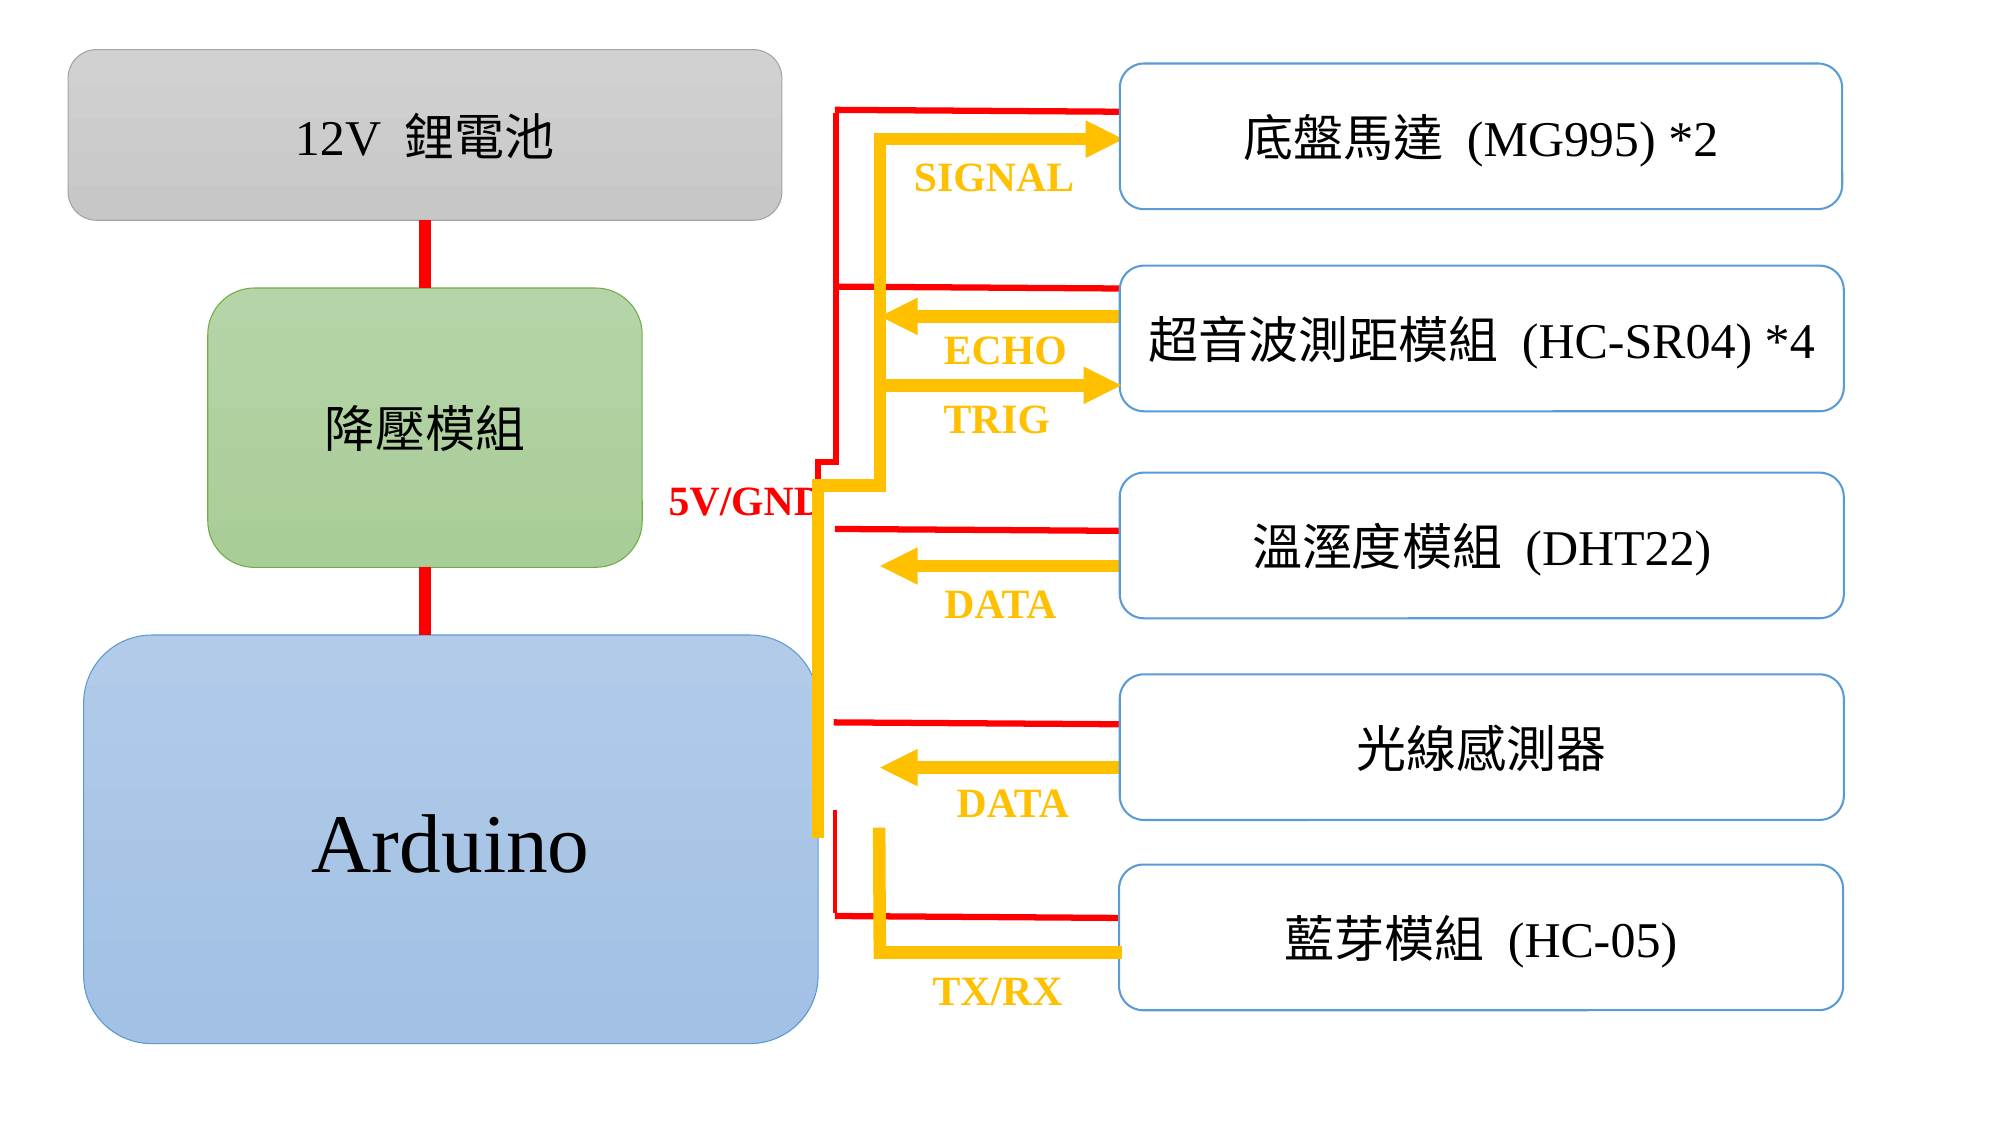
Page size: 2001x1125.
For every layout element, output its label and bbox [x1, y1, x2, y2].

text_box [68, 49, 1844, 1044]
